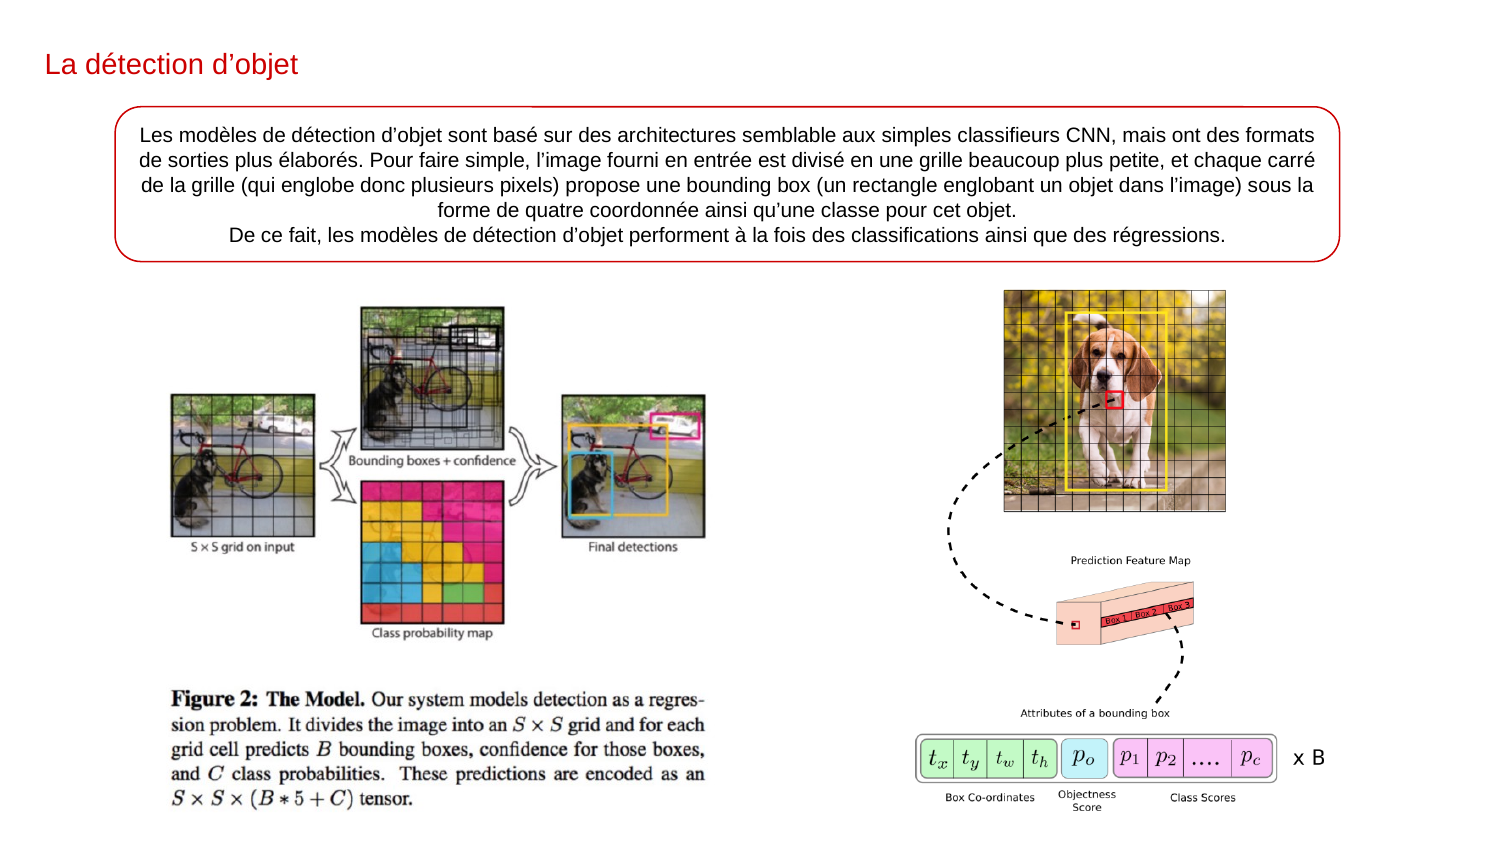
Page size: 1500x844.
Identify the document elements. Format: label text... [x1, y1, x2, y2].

picture [915, 283, 1324, 817]
picture [152, 283, 745, 817]
text_box La détection d’objet [29, 30, 923, 85]
text_box Les modèles de détection d’objet sont basé sur des architectures semblable aux simples classifieurs CNN, mais ont des formats de sorties plus élaborés. Pour faire simple, l’image fourni en entrée est divisé en une grille beaucoup plus petite, et chaque carré de la grille (qui englobe donc plusieurs pixels) propose une bounding box (un rectangle englobant un objet dans l’image) sous la forme de quatre coordonnée ainsi qu’une classe pour cet objet. De ce fait, les modèles de détection d’objet performent à la fois des classifications ainsi que des régressions. [115, 106, 1340, 262]
